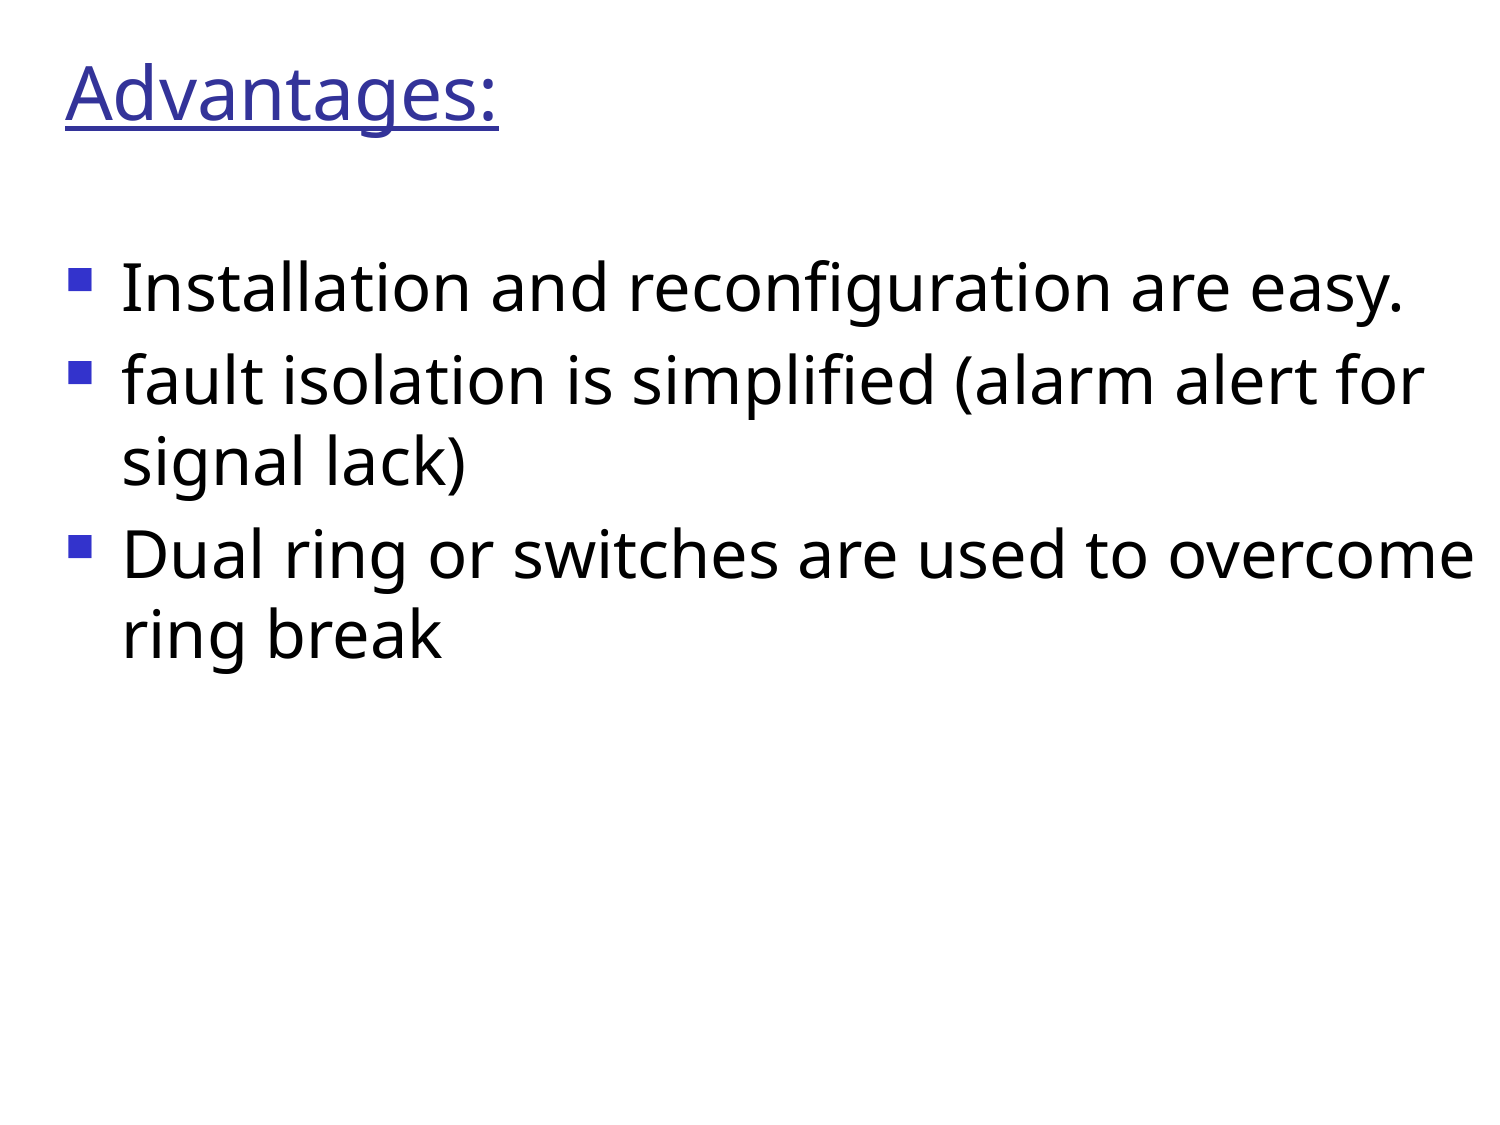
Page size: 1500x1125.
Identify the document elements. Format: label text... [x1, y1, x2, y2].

list Installation and reconfiguration are easy. fault isolation is simplified (alarm alert for signal lack) Dual ring or switches are used to overcome ring break [50, 237, 1500, 913]
title Advantages: [50, 37, 1325, 225]
